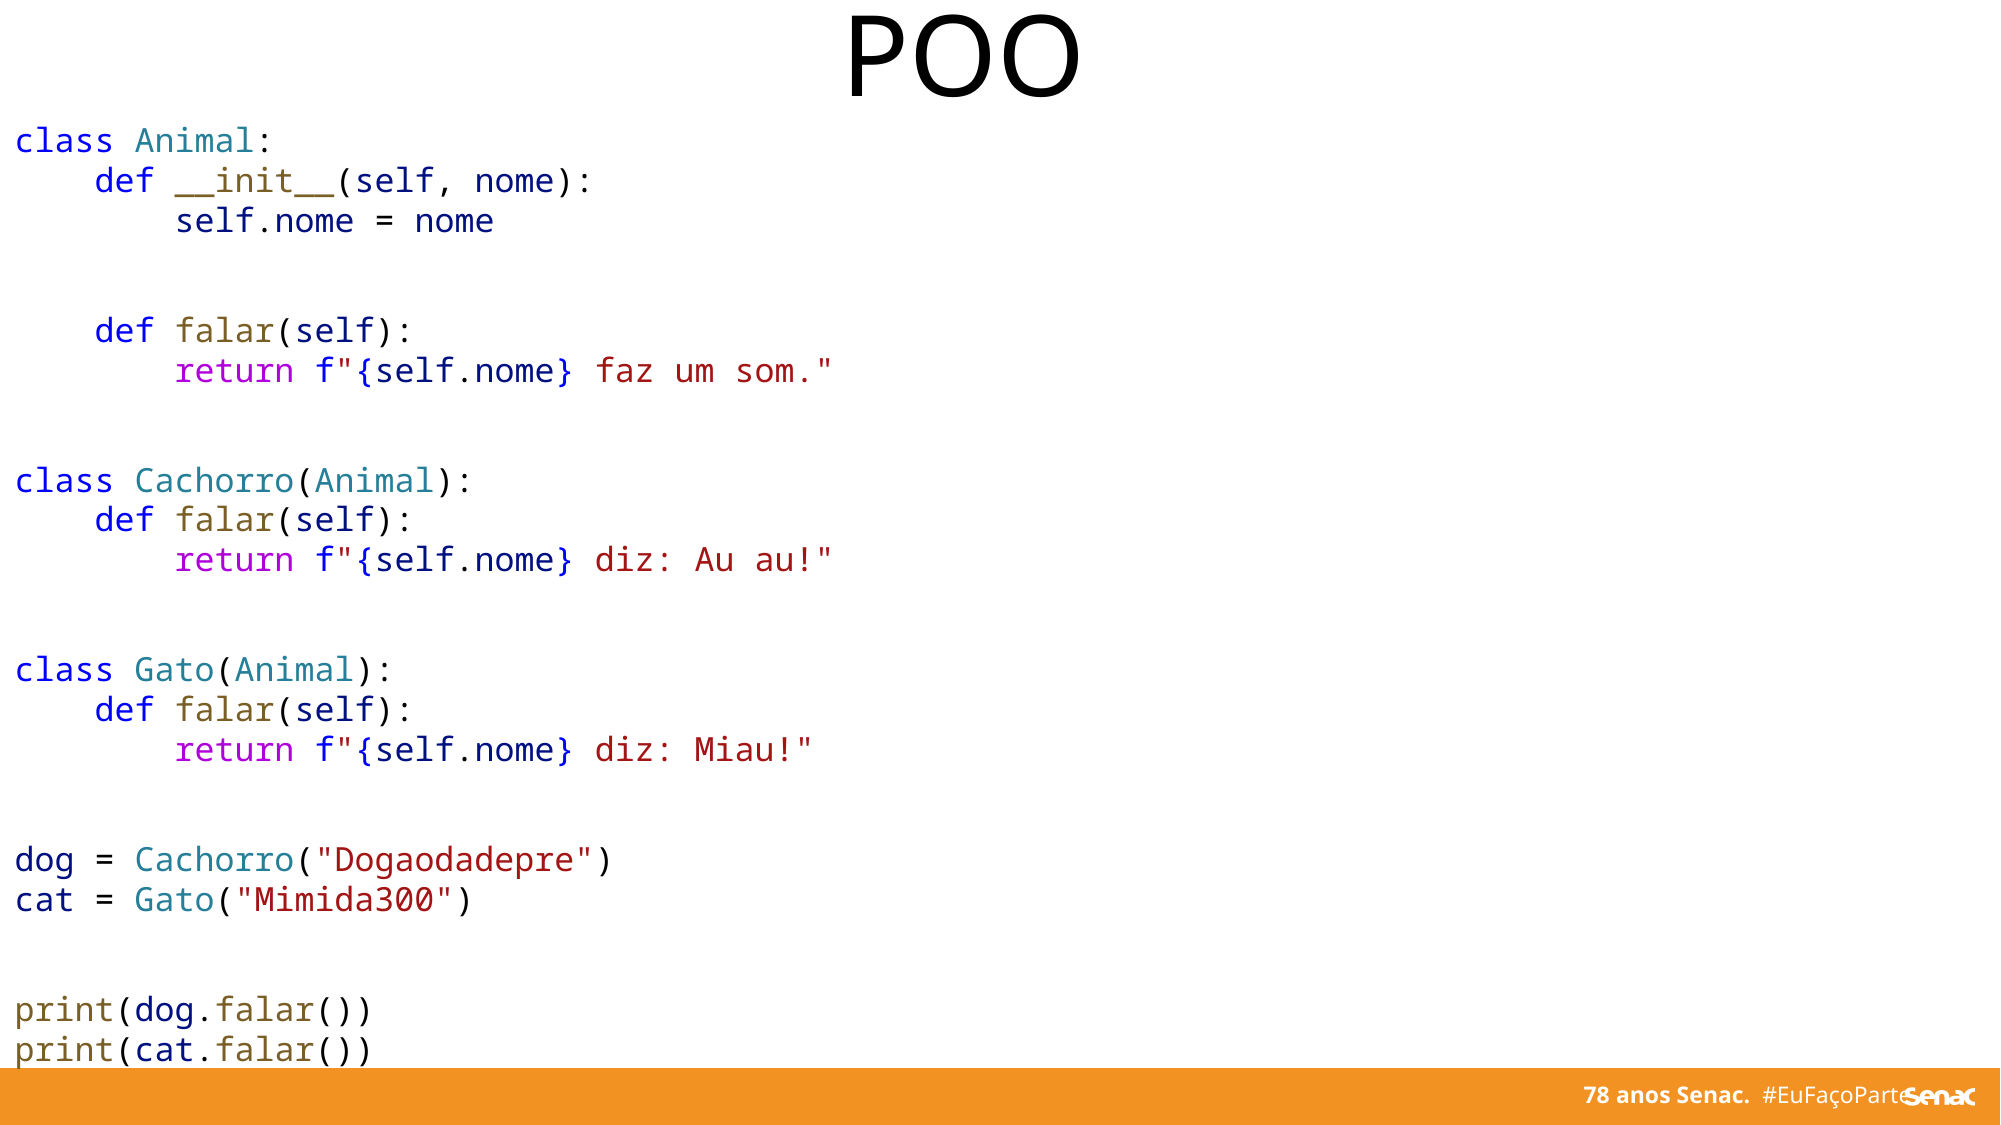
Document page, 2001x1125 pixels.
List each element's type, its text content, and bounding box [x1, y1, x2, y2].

text_box POO class Animal: def __init__(self, nome): self.nome = nome def falar(self): return f"{self.nome} faz um som." class Cachorro(Animal): def falar(self): return f"{self.nome} diz: Au au!" class Gato(Animal): def falar(self): return f"{self.nome} diz: Miau!" dog = Cachorro("Dogaodadepre") cat = Gato("Mimida300") print(dog.falar()) print(cat.falar()) [0, 0, 1899, 1125]
picture [1899, 1069, 1976, 1123]
